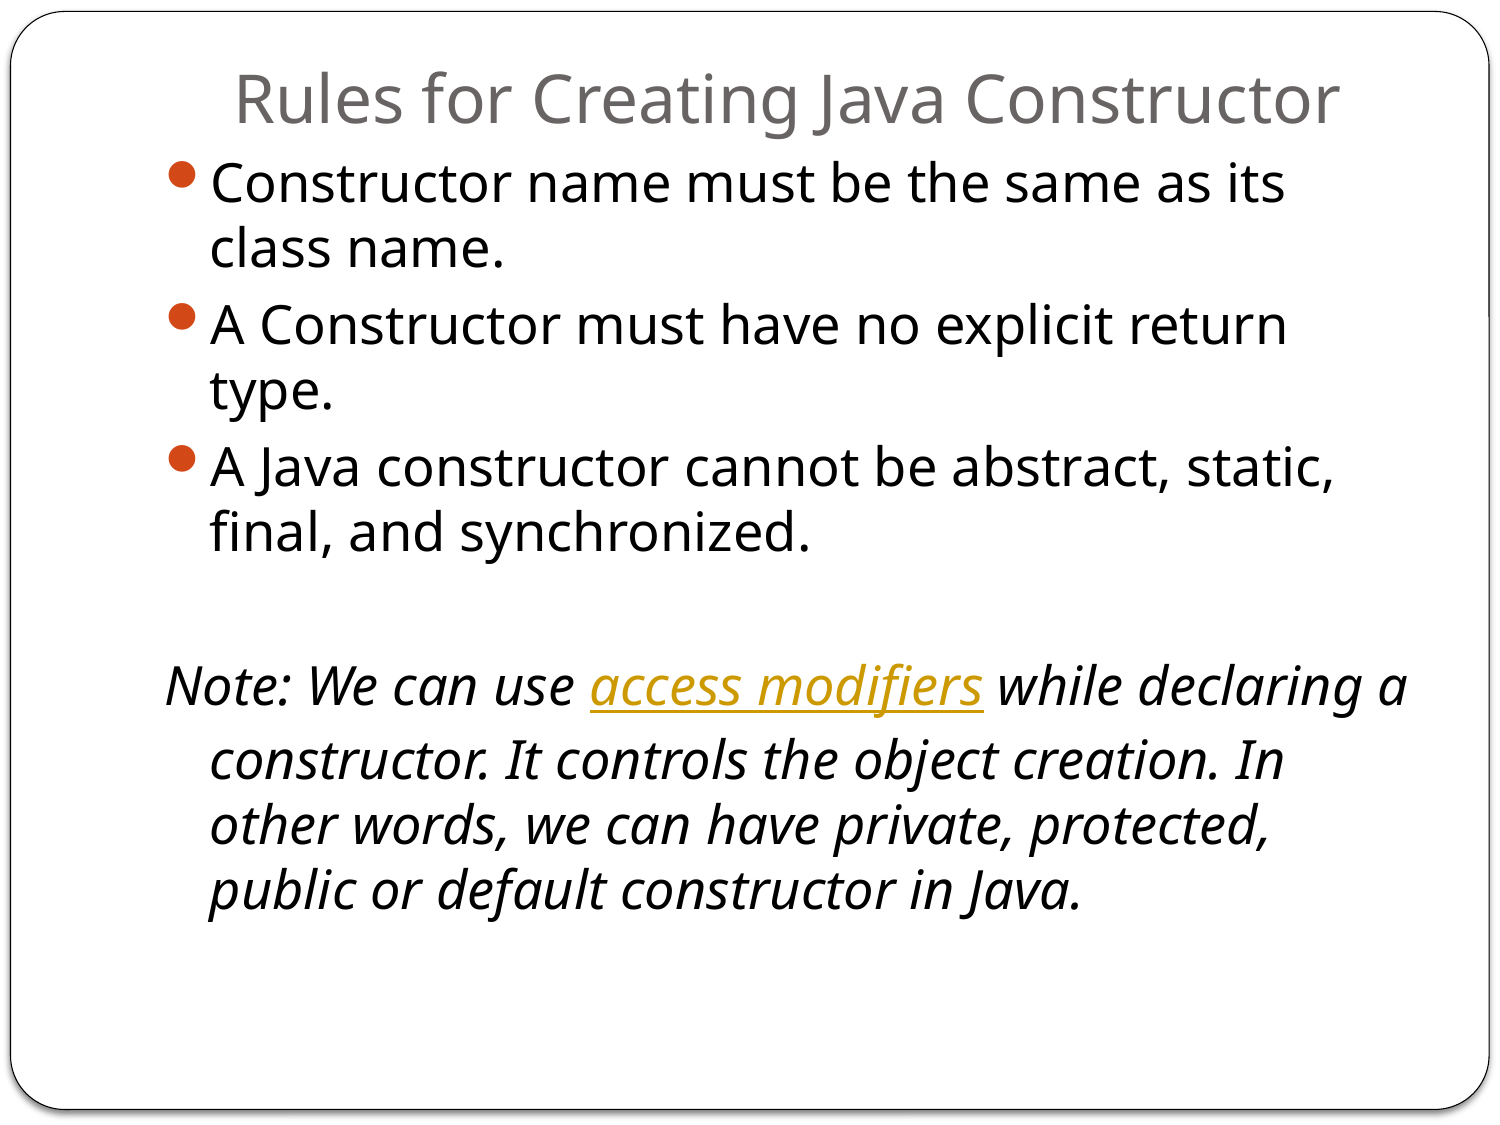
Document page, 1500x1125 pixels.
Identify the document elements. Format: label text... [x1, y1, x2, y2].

title Rules for Creating Java Constructor [150, 45, 1425, 140]
list Constructor name must be the same as its class name. A Constructor must have no explicit return type. A Java constructor cannot be abstract, static, final, and synchronized. Note: We can use access modifiers while declaring a constructor. It controls the object creation. In other words, we can have private, protected, public or default constructor in Java. [150, 140, 1425, 988]
